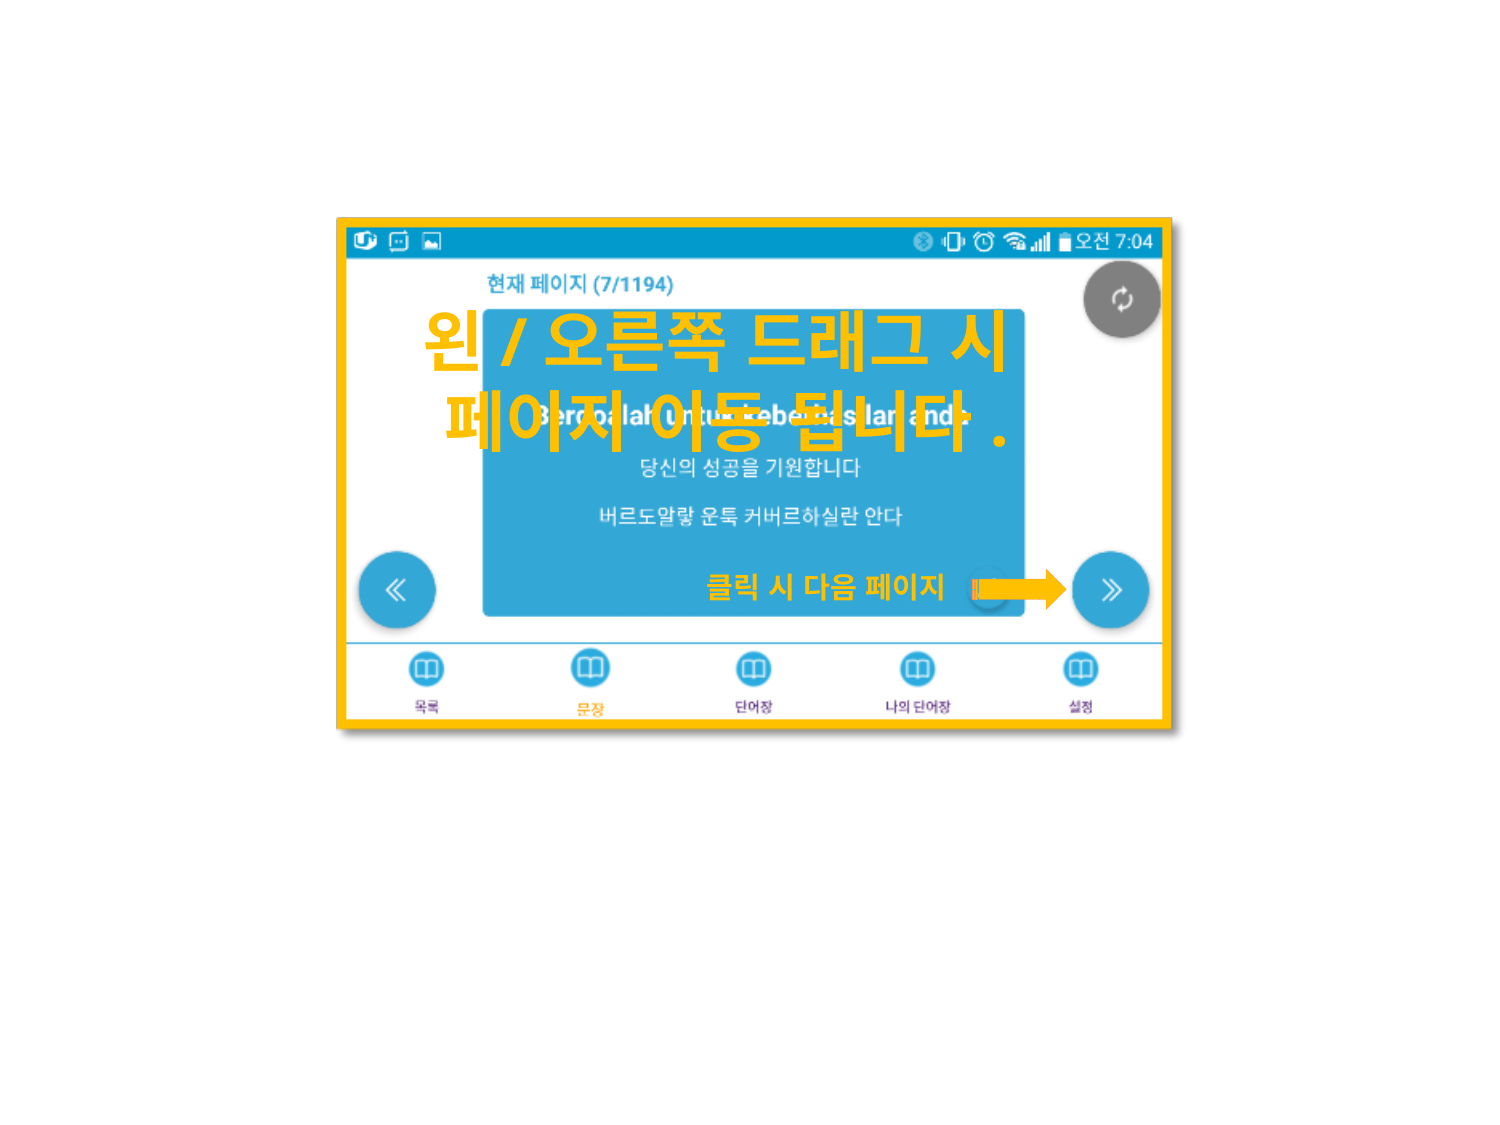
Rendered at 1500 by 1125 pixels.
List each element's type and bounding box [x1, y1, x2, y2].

picture [329, 210, 1193, 751]
